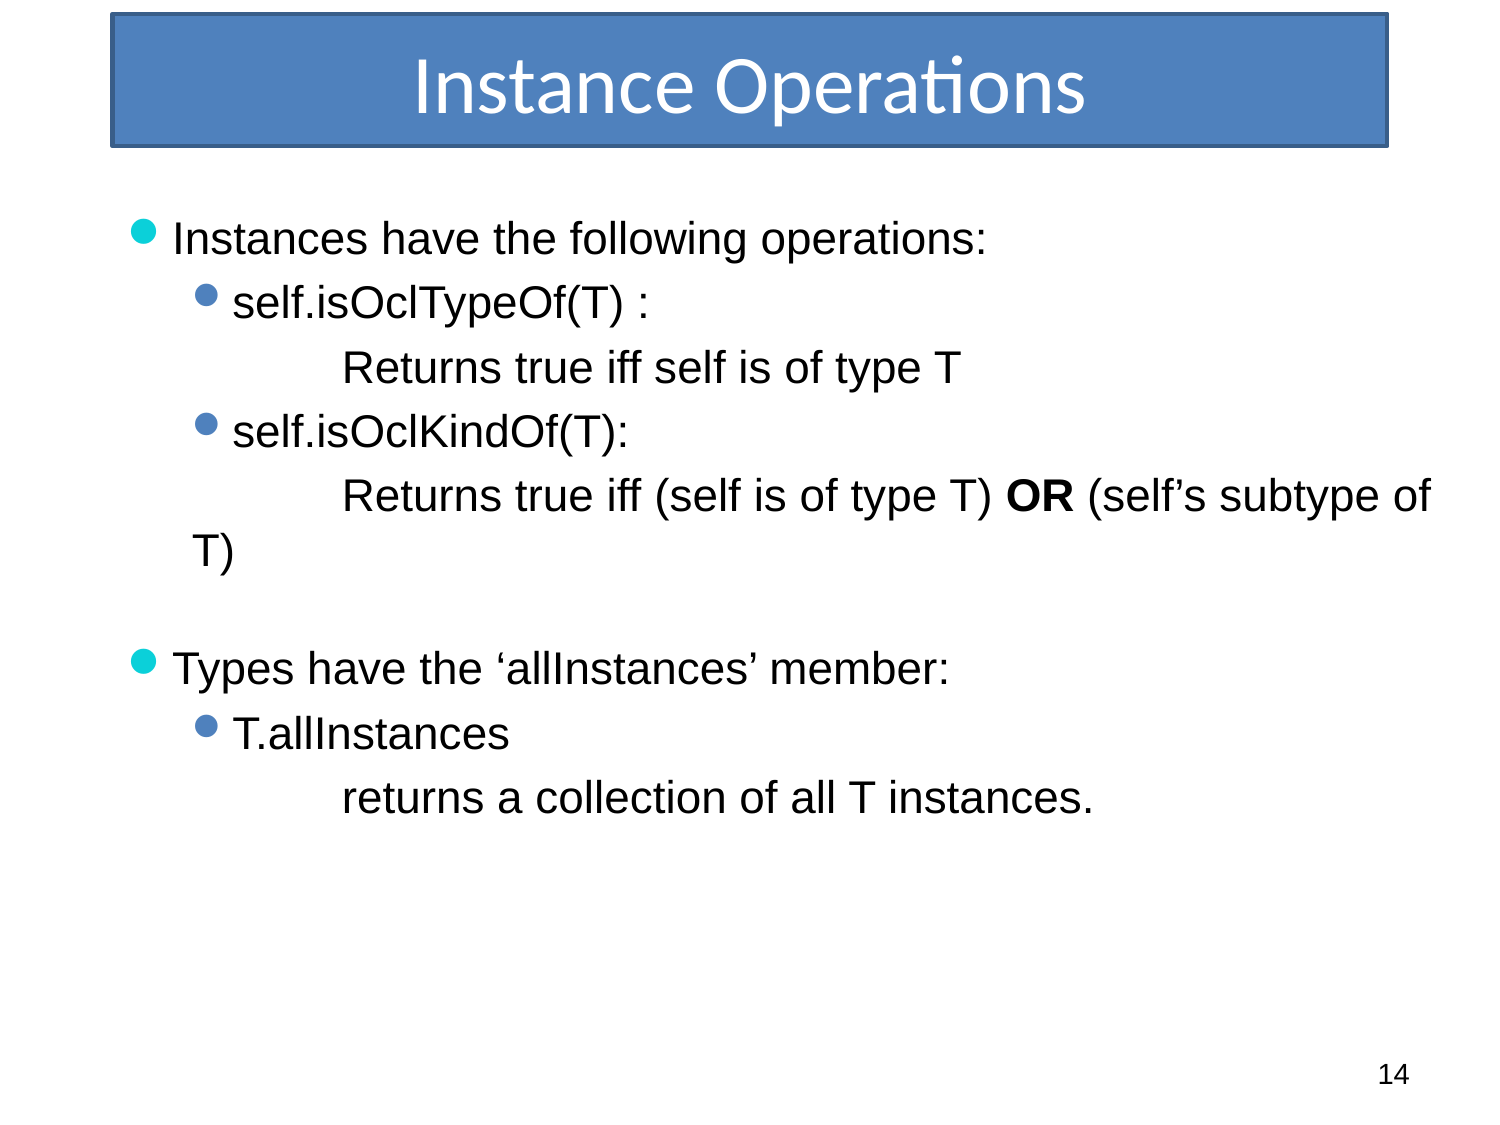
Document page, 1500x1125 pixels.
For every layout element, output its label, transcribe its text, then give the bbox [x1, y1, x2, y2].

text_box Instances have the following operations: self.isOclTypeOf(T) : Returns true iff self is of type T self.isOclKindOf(T): Returns true iff (self is of type T) OR (self’s subtype of T) Types have the ‘allInstances’ member: T.allInstances returns a collection of all T instances. [112, 201, 1454, 1043]
slide_number 14 [1074, 1043, 1425, 1103]
text_box [0, 0, 1500, 75]
text_box Instance Operations [112, 13, 1388, 147]
